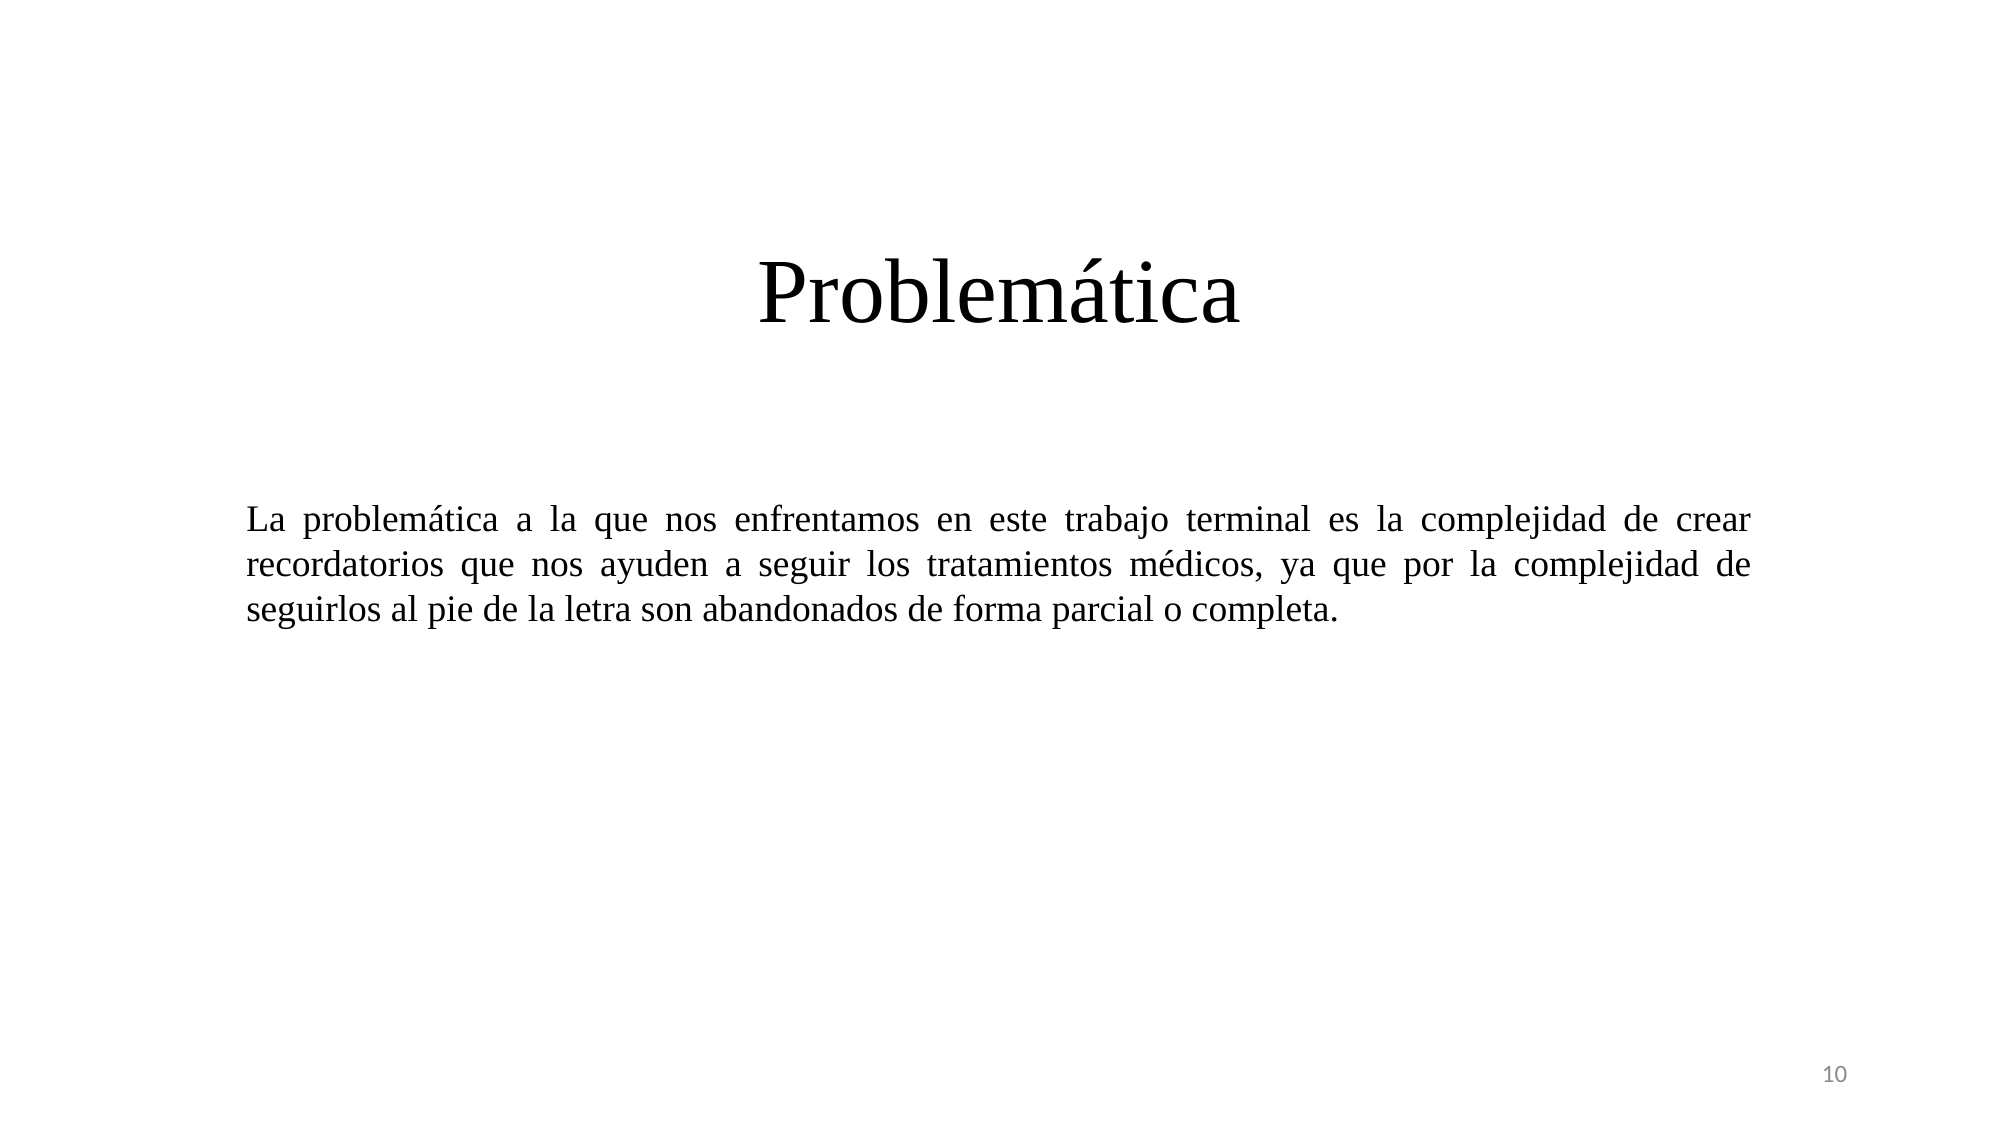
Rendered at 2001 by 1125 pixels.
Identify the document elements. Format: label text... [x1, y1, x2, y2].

text_box La problemática a la que nos enfrentamos en este trabajo terminal es la complejidad de crear recordatorios que nos ayuden a seguir los tratamientos médicos, ya que por la complejidad de seguirlos al pie de la letra son abandonados de forma parcial o completa. [231, 486, 1769, 637]
slide_number 10 [1412, 1042, 1863, 1103]
title Problemática [137, 184, 1863, 402]
